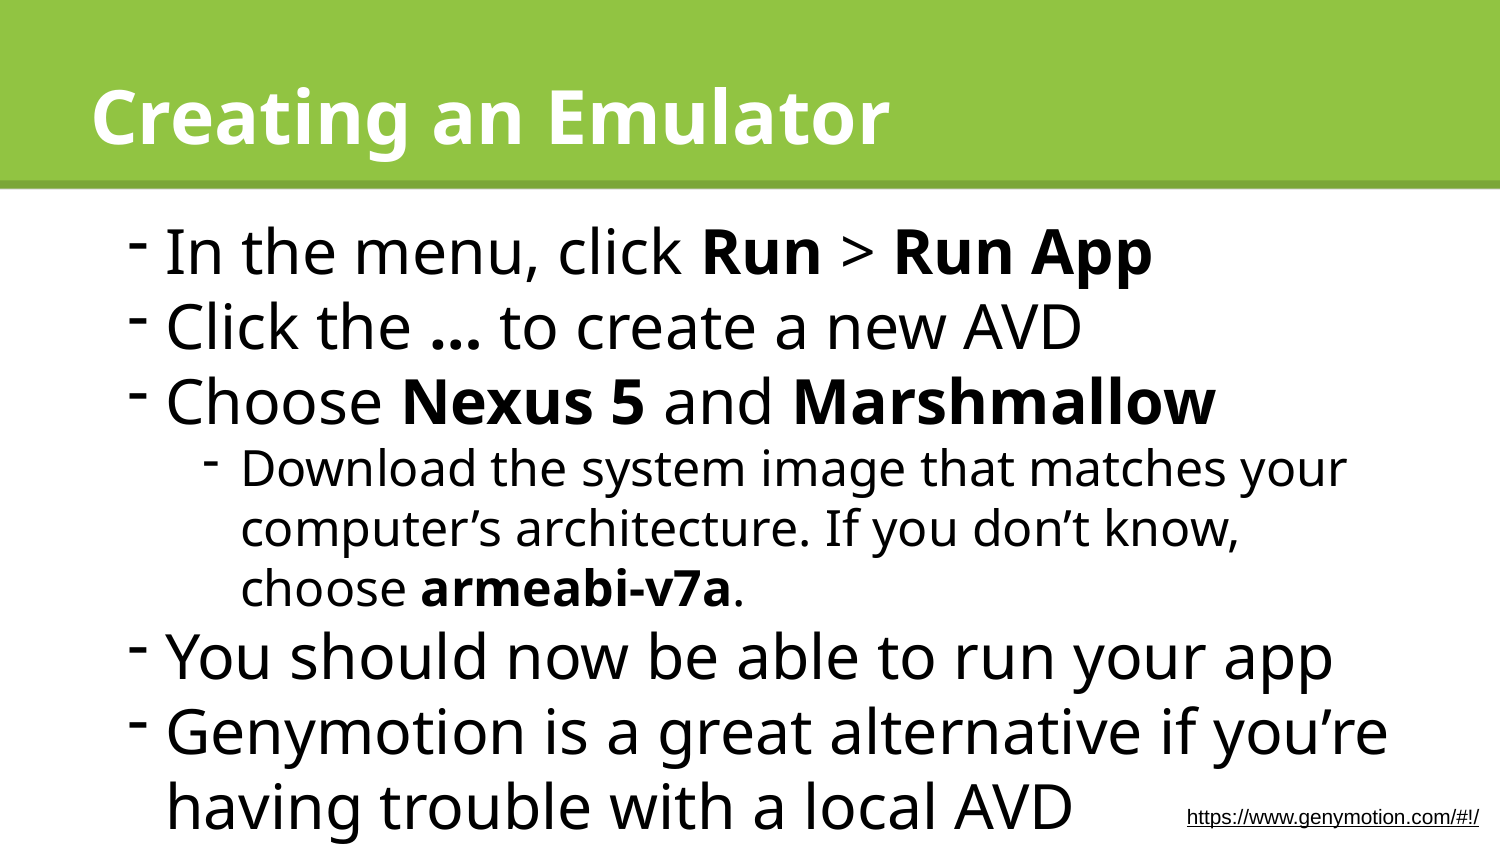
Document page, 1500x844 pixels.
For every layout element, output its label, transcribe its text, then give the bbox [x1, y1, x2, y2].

title Creating an Emulator [75, 33, 1425, 175]
text_box https://www.genymotion.com/#!/ [406, 797, 1500, 844]
list In the menu, click Run > Run App Click the … to create a new AVD Choose Nexus 5 and Marshmallow Download the system image that matches your computer’s architecture. If you don’t know, choose armeabi-v7a. You should now be able to run your app Genymotion is a great alternative if you’re having trouble with a local AVD [75, 196, 1425, 808]
